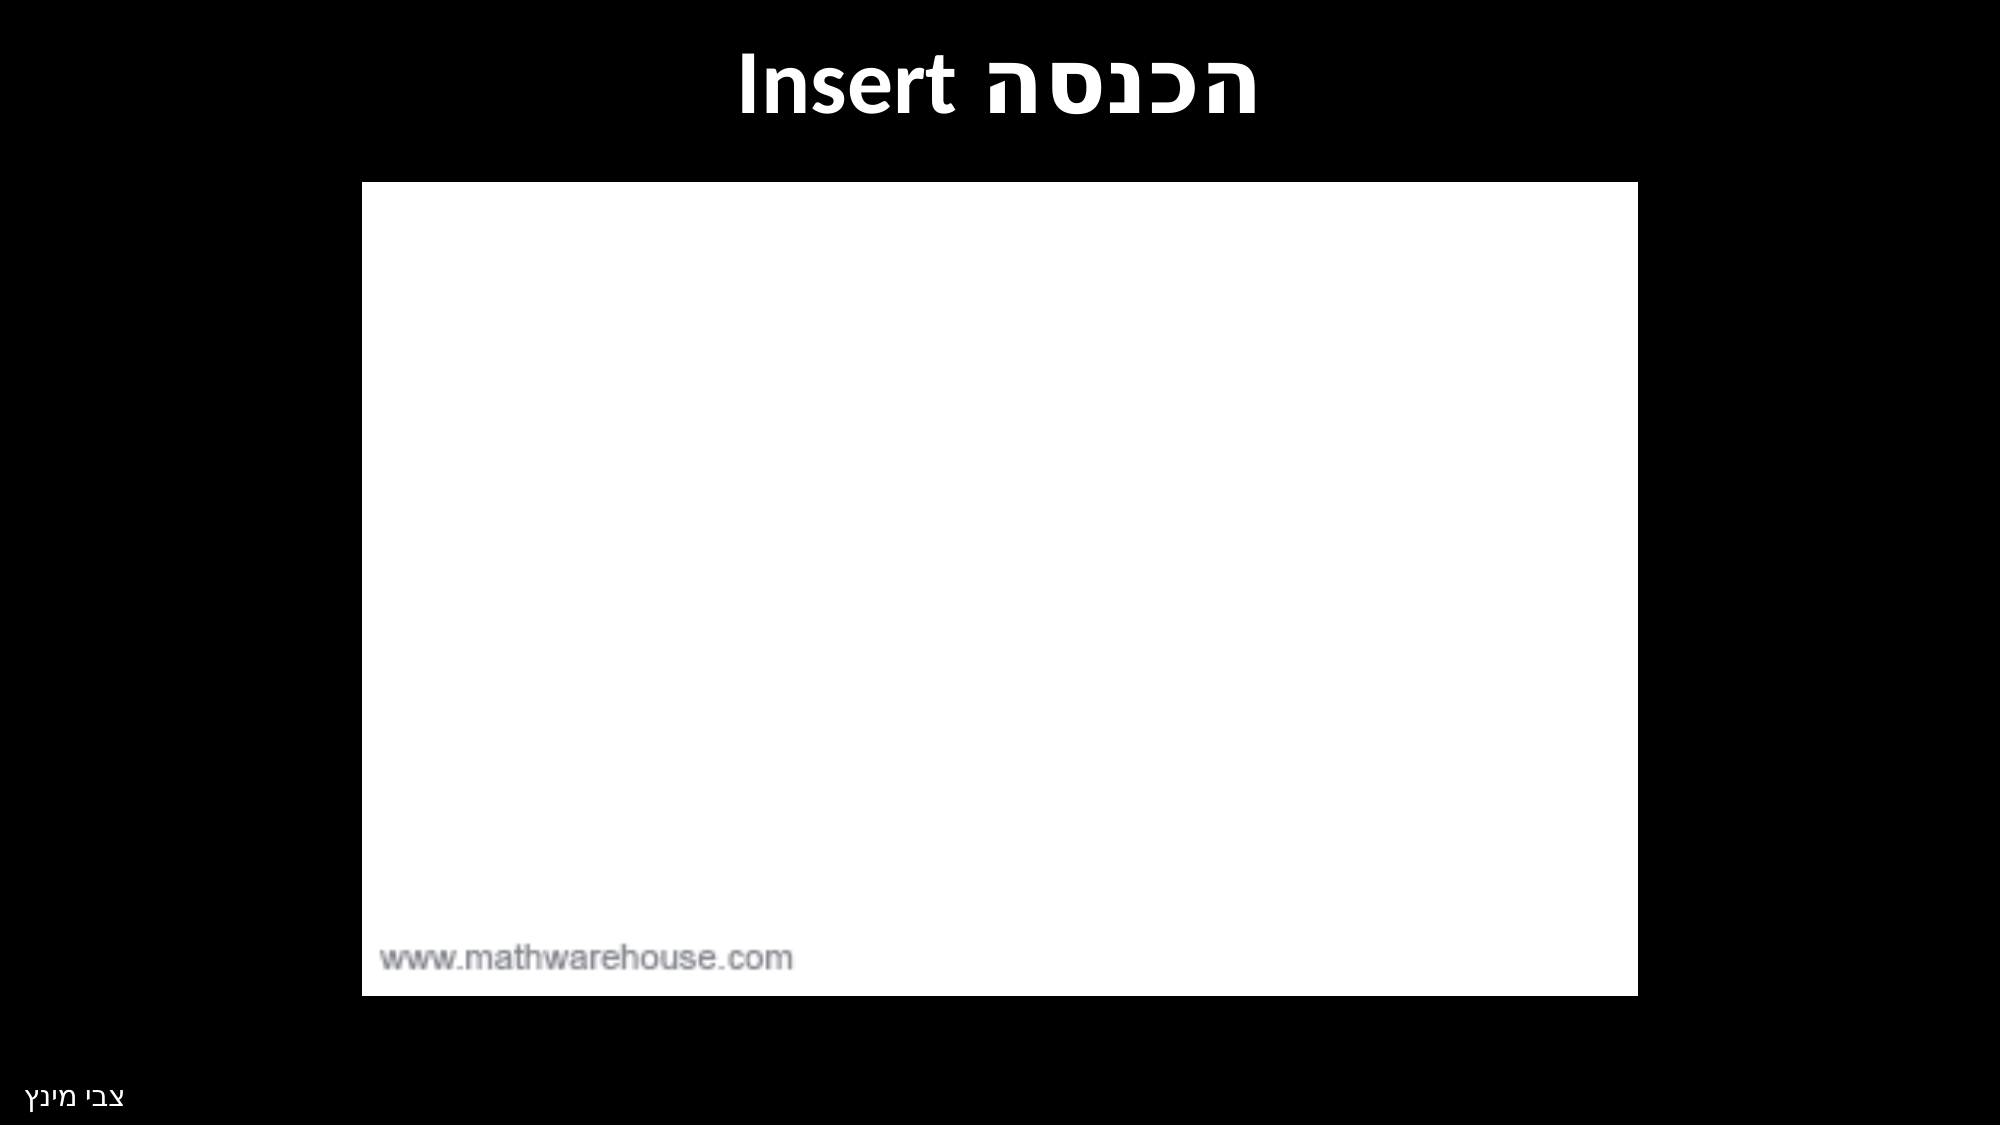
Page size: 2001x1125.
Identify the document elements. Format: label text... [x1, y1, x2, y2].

picture [362, 182, 1638, 996]
subtitle הכנסה Insert [249, 26, 1750, 486]
text_box צבי מינץ [0, 1073, 825, 1125]
